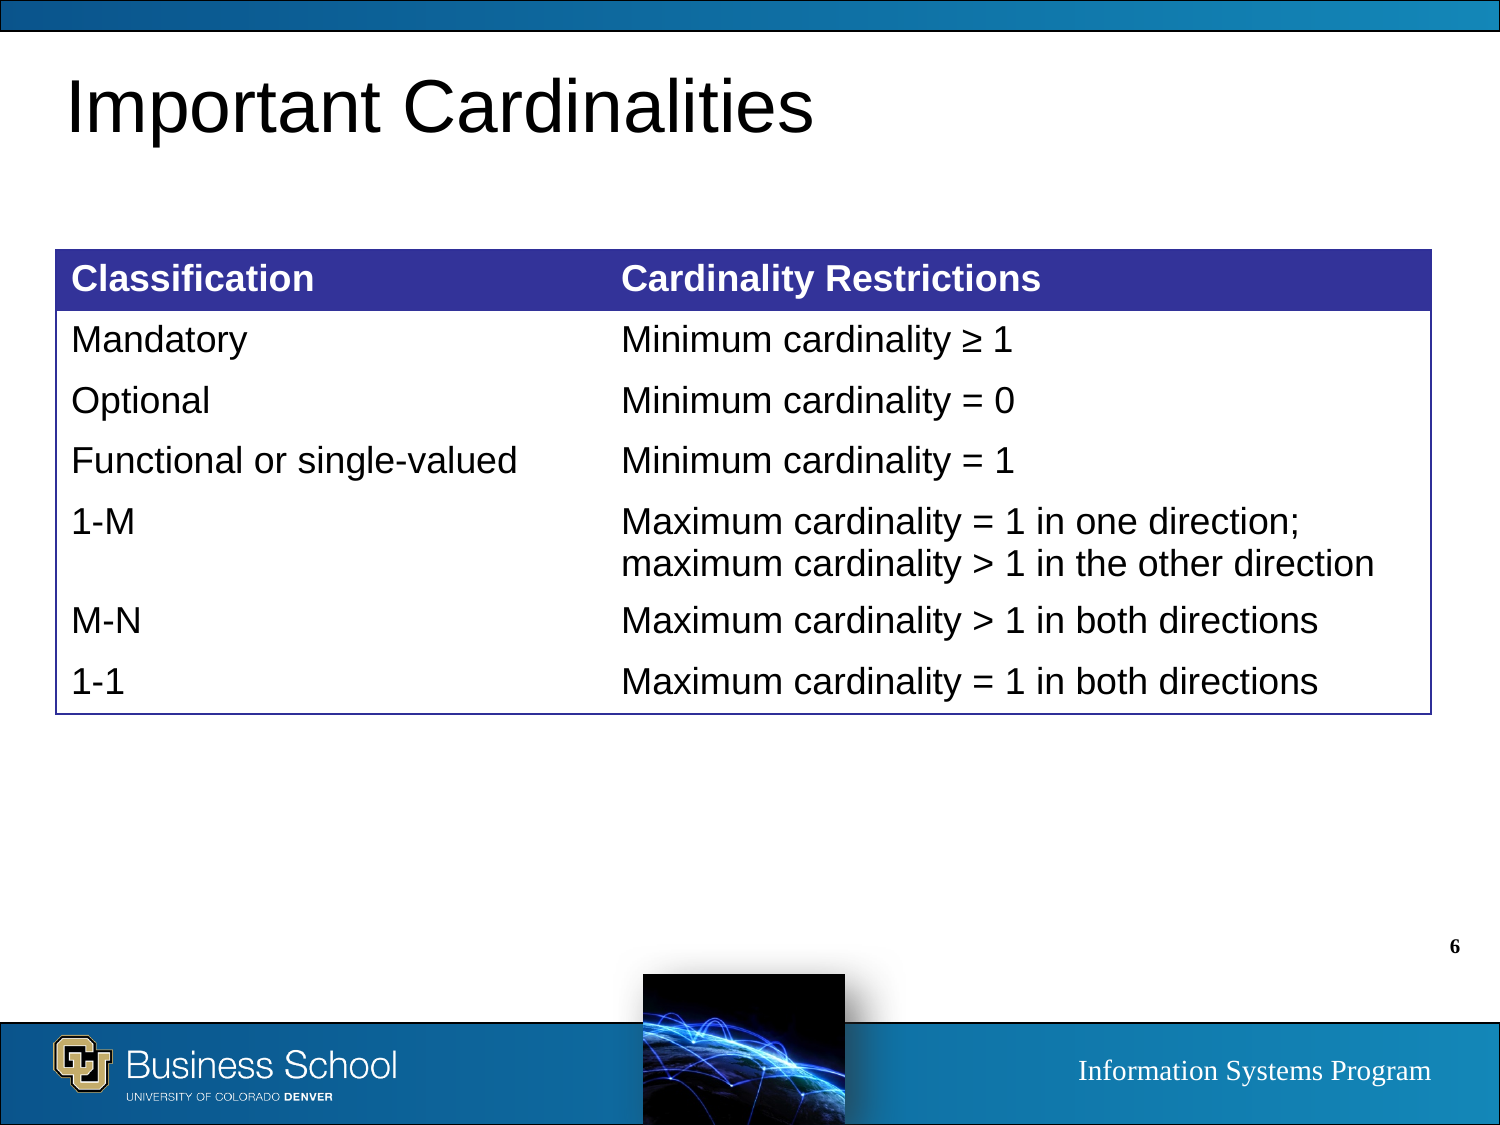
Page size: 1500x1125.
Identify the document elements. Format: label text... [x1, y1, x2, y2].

table_cell Maximum cardinality = 1 in both directions [606, 653, 1430, 713]
table_cell Functional or single-valued [57, 432, 606, 493]
table_header Classification [57, 251, 606, 311]
table_cell M-N [57, 592, 606, 653]
table_cell 1-1 [57, 653, 606, 713]
table_cell Minimum cardinality ≥ 1 [606, 311, 1430, 372]
table_cell Minimum cardinality = 0 [606, 372, 1430, 432]
table_header Cardinality Restrictions [606, 251, 1430, 311]
table_cell Maximum cardinality = 1 in one direction; maximum cardinality > 1 in the other direction [606, 493, 1430, 592]
table_cell Maximum cardinality > 1 in both directions [606, 592, 1430, 653]
table_cell Optional [57, 372, 606, 432]
table_cell Mandatory [57, 311, 606, 372]
picture [53, 1034, 396, 1101]
table_cell 1-M [57, 493, 606, 592]
picture [643, 974, 845, 1125]
table_cell Minimum cardinality = 1 [606, 432, 1430, 493]
title Important Cardinalities [49, 49, 1426, 163]
